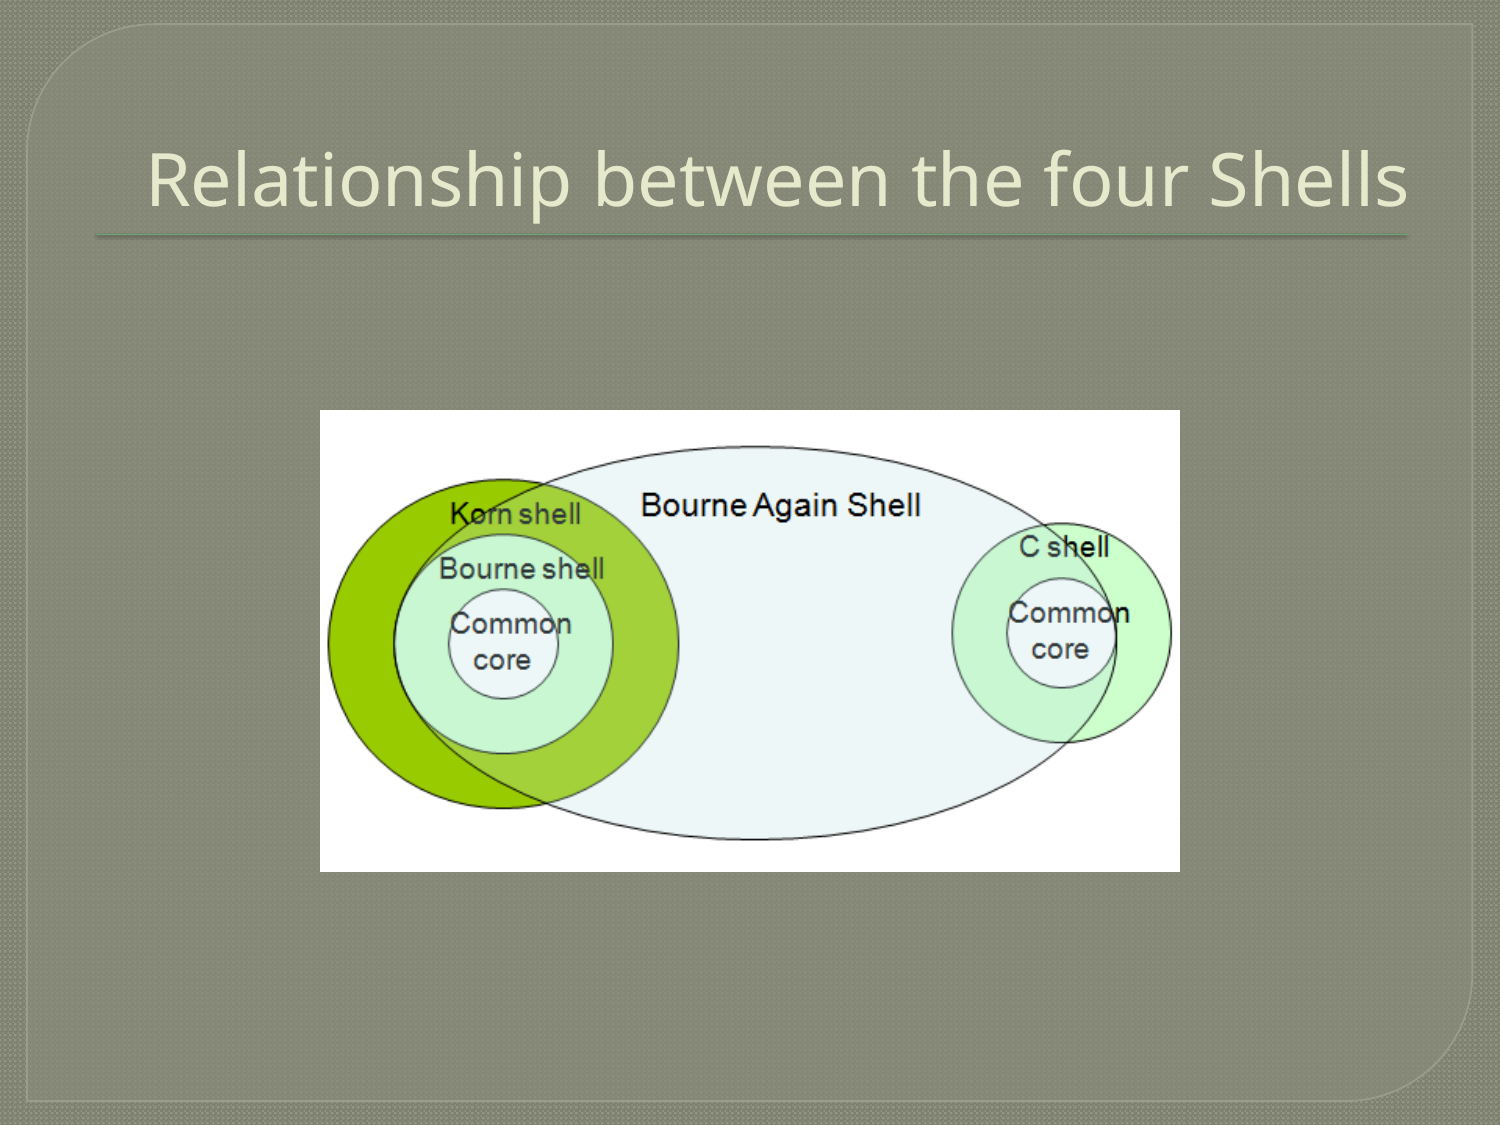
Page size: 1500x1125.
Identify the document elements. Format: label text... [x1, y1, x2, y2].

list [319, 410, 1180, 872]
title Relationship between the four Shells [75, 41, 1425, 230]
